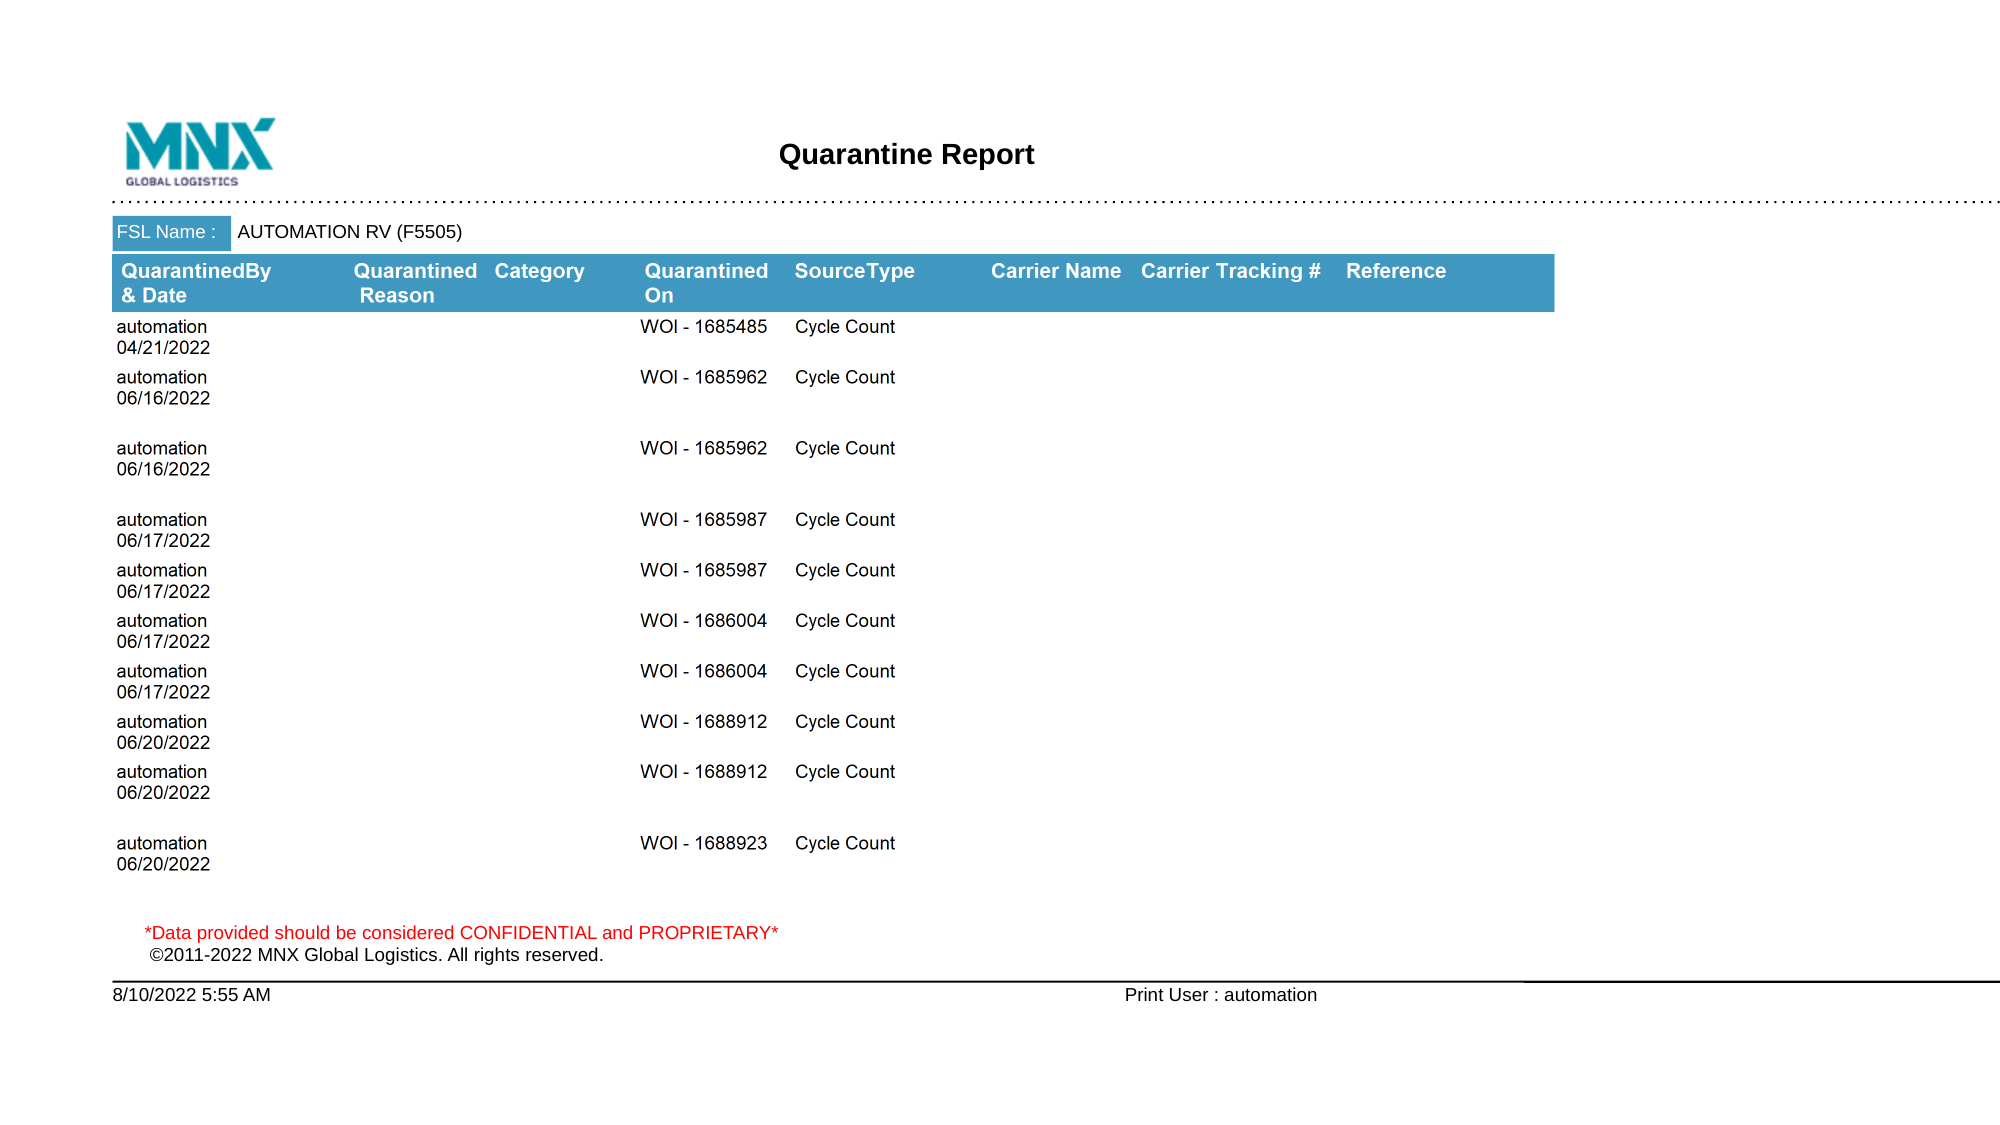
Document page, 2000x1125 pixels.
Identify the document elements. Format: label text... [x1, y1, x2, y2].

text_box ©2011-2022 MNX Global Logistics. All rights reserved. [144, 942, 1158, 964]
text_box *Data provided should be considered CONFIDENTIAL and PROPRIETARY* [144, 920, 1158, 942]
text_box Print User : automation [1055, 983, 1387, 1013]
text_box Quarantine Report [562, 131, 1252, 173]
text_box AUTOMATION RV (F5505) [233, 215, 669, 252]
text_box FSL Name : [112, 215, 232, 252]
picture [112, 115, 323, 188]
picture [112, 254, 1555, 900]
text_box 8/10/2022 5:55 AM [112, 983, 343, 1013]
